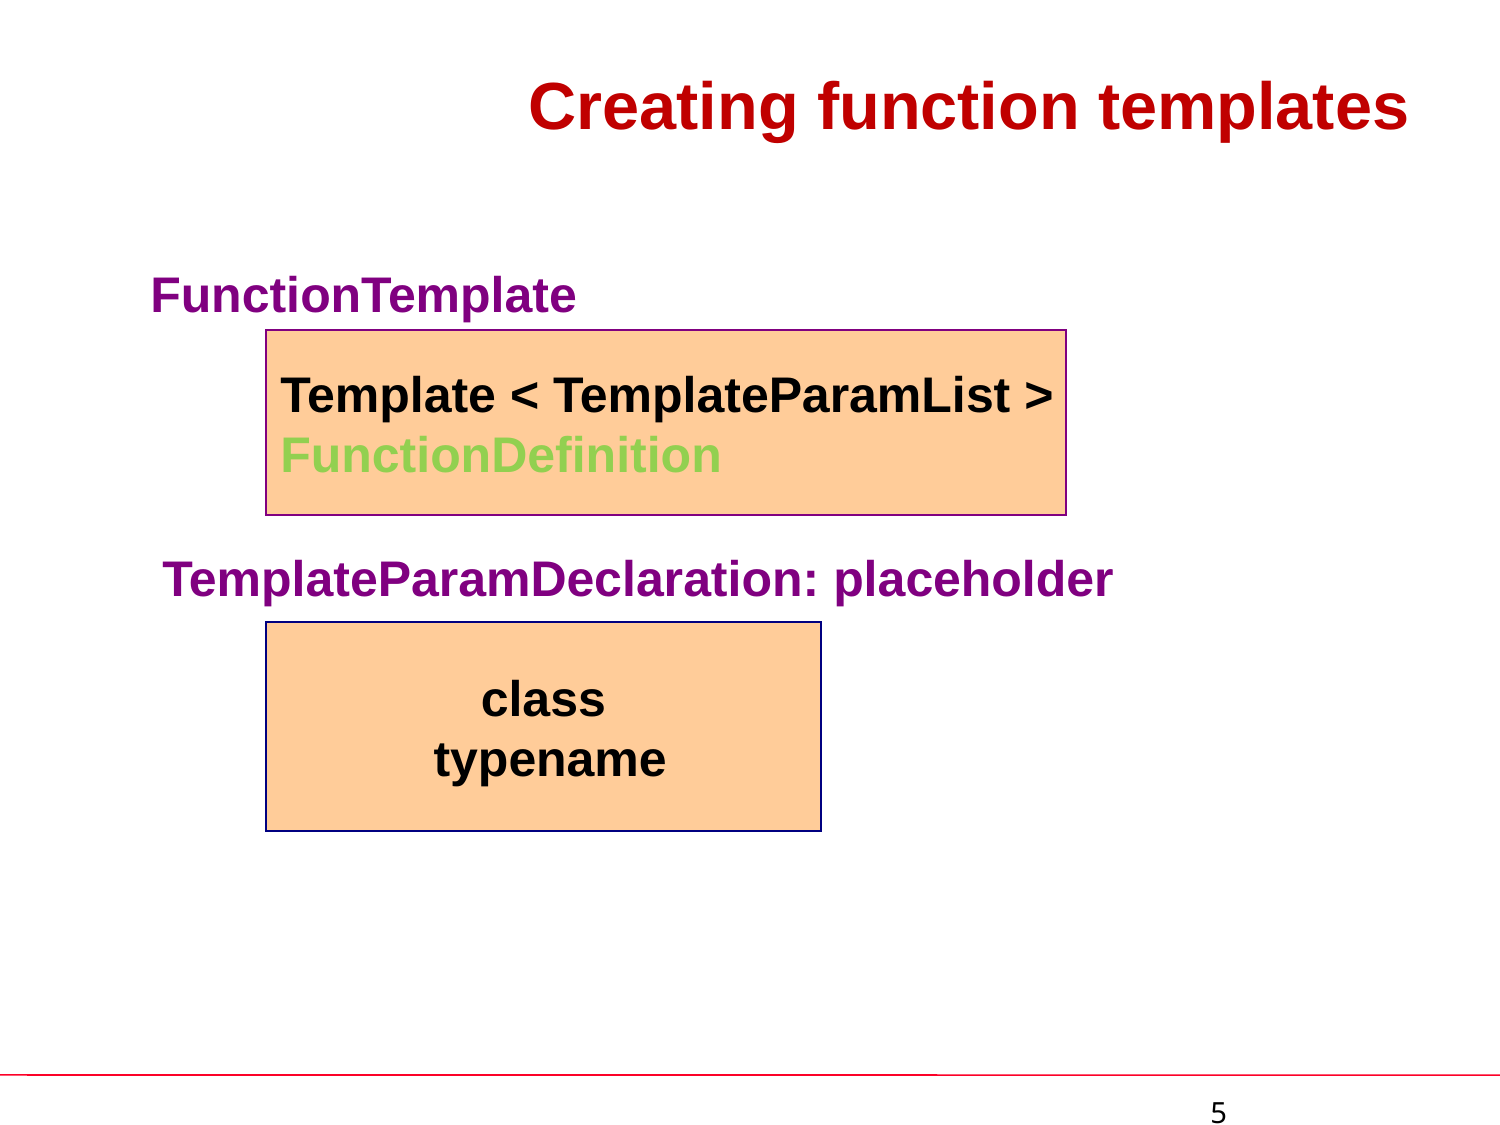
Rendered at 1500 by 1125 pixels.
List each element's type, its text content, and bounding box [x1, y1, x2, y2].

text_box Template < TemplateParamList > FunctionDefinition [265, 330, 1066, 515]
title Creating function templates [74, 0, 1426, 151]
text_box FunctionTemplate [135, 255, 1255, 330]
text_box TemplateParamDeclaration: placeholder [147, 538, 1175, 614]
text_box class typename [265, 621, 821, 831]
slide_number 5 [1187, 1087, 1500, 1125]
